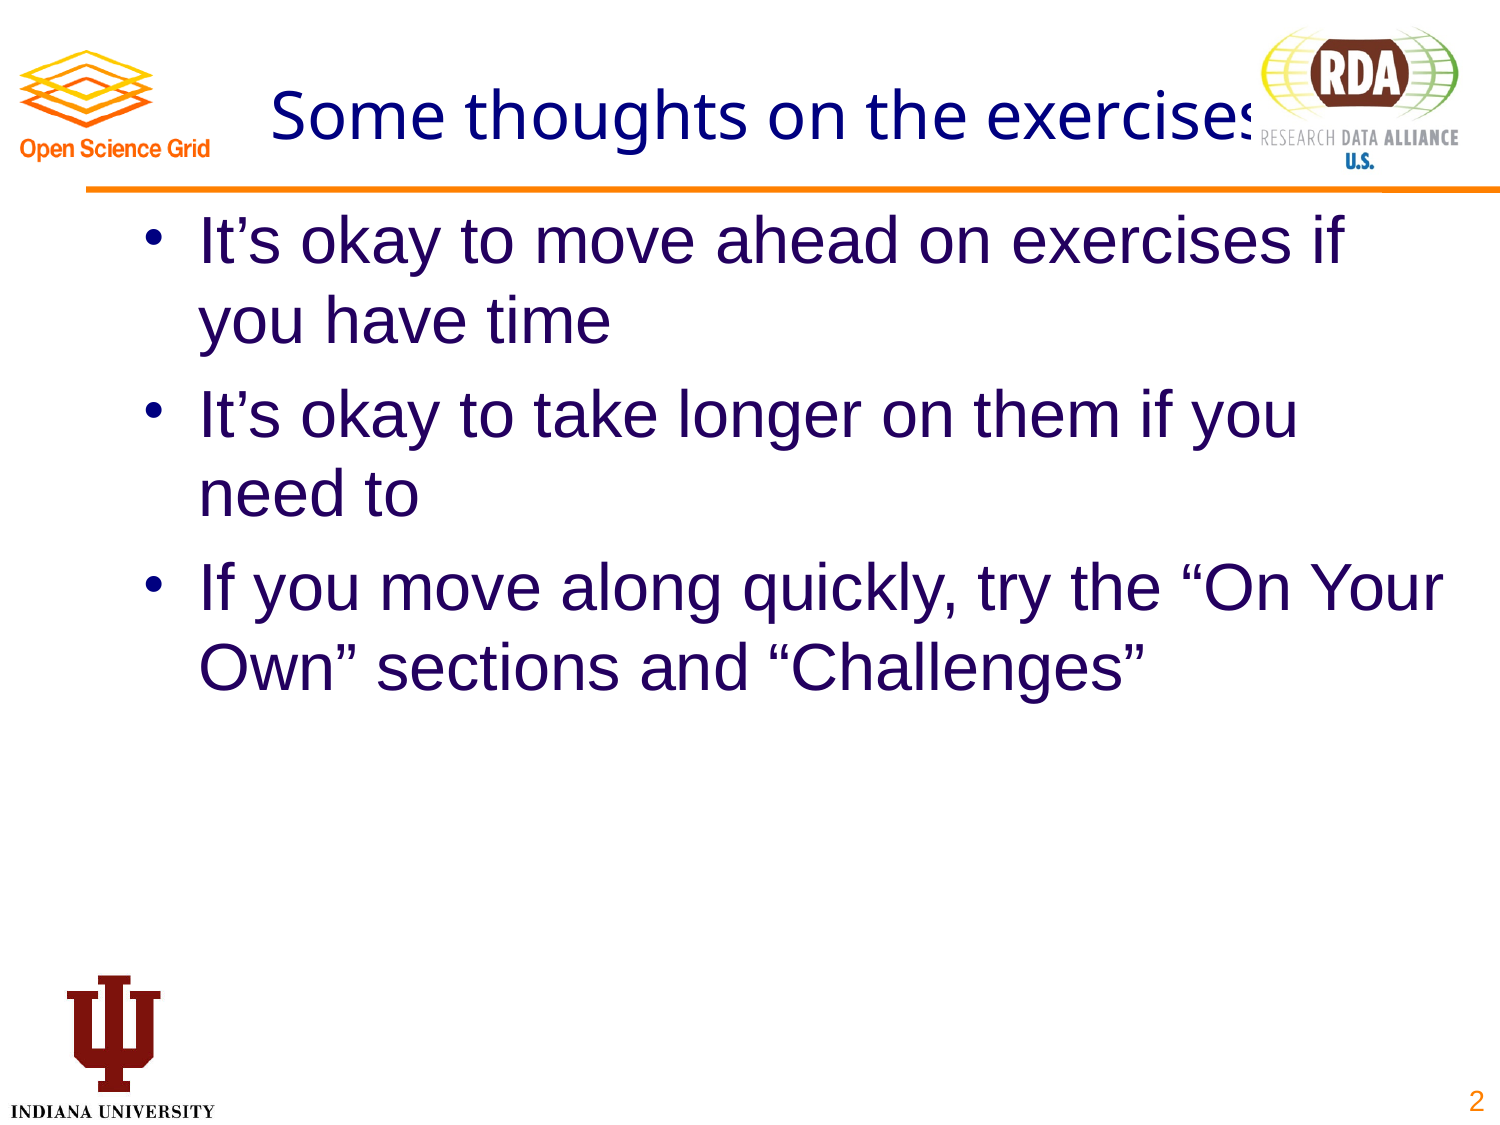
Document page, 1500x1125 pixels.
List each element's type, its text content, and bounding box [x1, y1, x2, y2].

picture [1251, 18, 1469, 179]
picture [0, 968, 286, 1125]
picture [0, 27, 201, 179]
title Some thoughts on the exercises [201, 18, 1342, 189]
list It’s okay to move ahead on exercises if you have time It’s okay to take longer on them if you need to If you move along quickly, try the “On Your Own” sections and “Challenges” [127, 189, 1473, 959]
slide_number 2 [1430, 1049, 1500, 1125]
